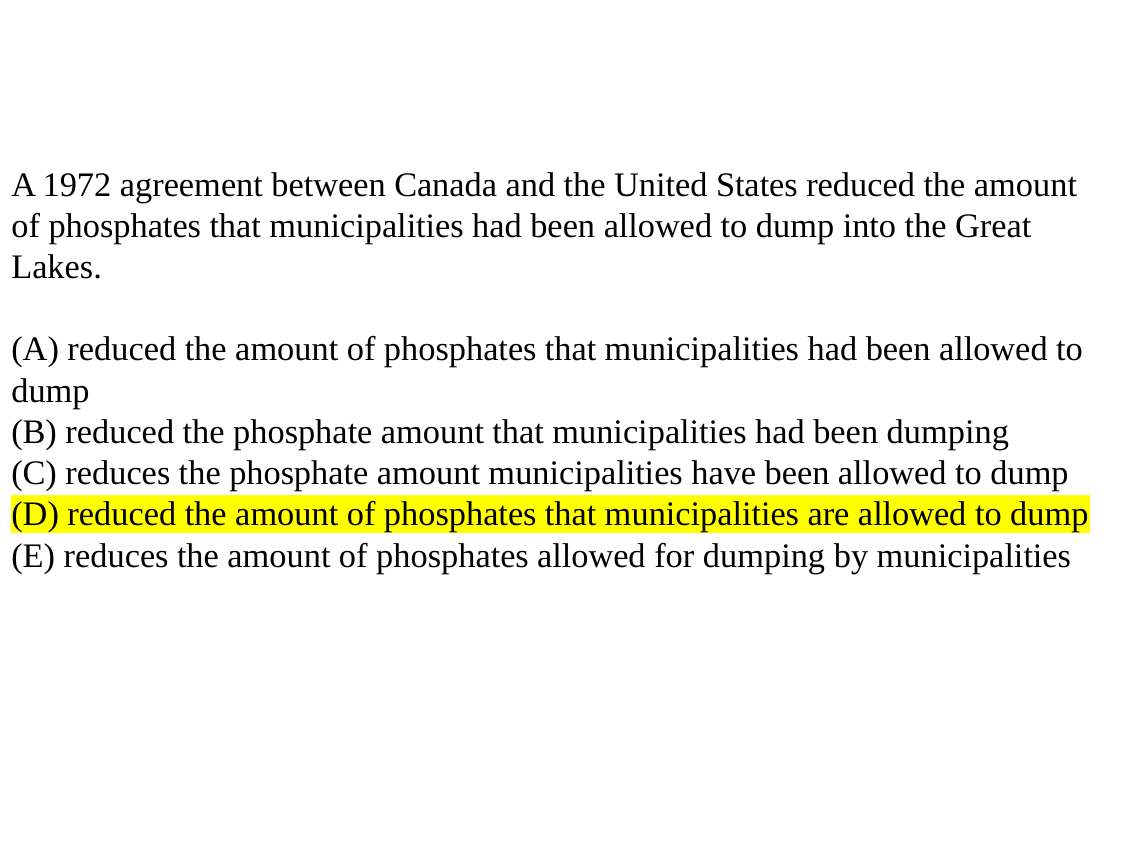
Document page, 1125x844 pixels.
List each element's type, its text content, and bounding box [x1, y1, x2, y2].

text_box A 1972 agreement between Canada and the United States reduced the amount of phosphates that municipalities had been allowed to dump into the Great Lakes. (A) reduced the amount of phosphates that municipalities had been allowed to dump (B) reduced the phosphate amount that municipalities had been dumping (C) reduces the phosphate amount municipalities have been allowed to dump (D) reduced the amount of phosphates that municipalities are allowed to dump (E) reduces the amount of phosphates allowed for dumping by municipalities [0, 156, 1103, 621]
